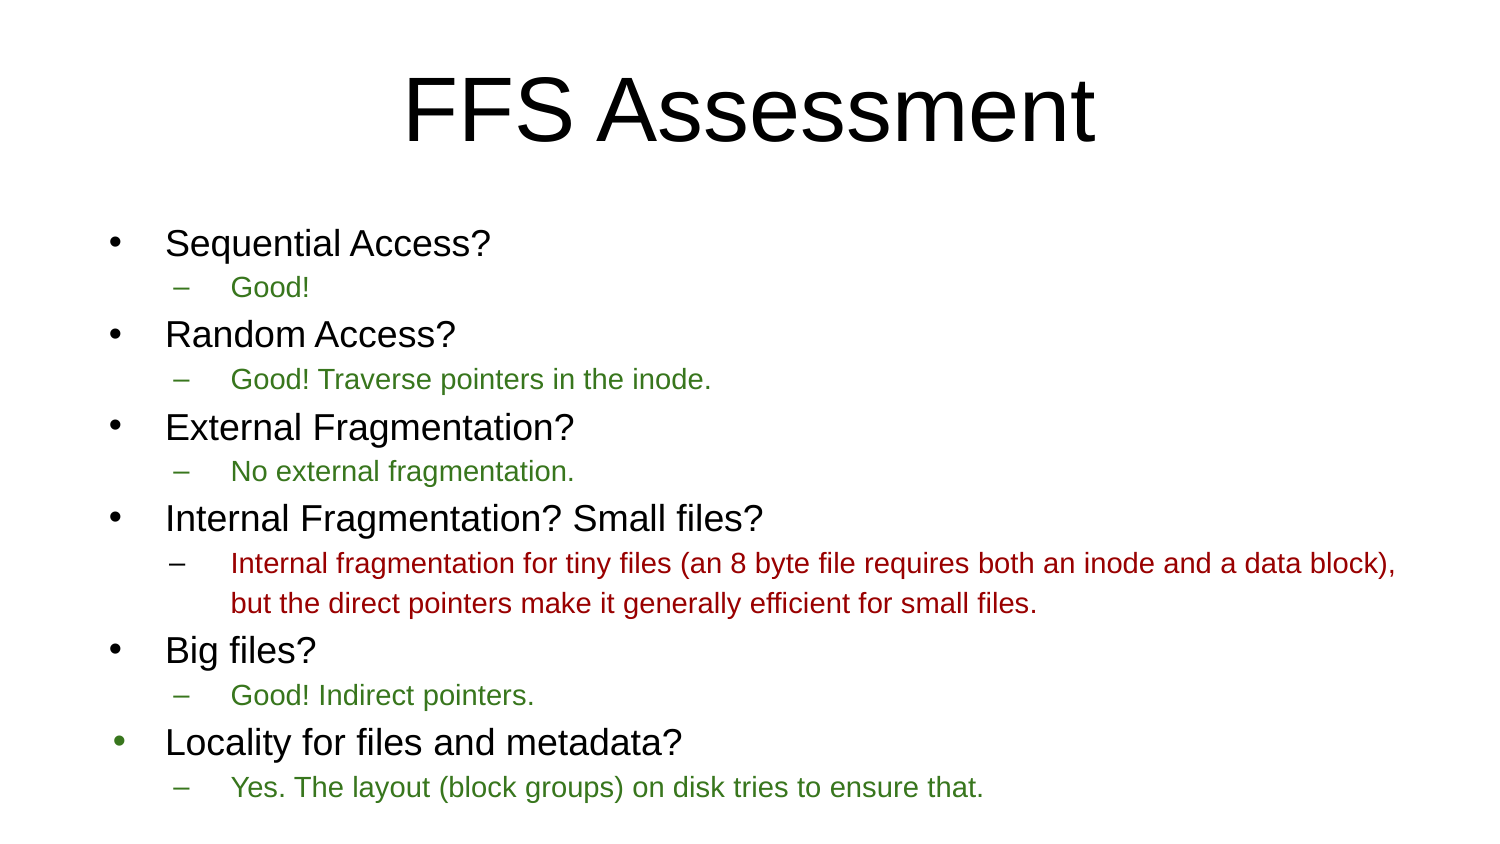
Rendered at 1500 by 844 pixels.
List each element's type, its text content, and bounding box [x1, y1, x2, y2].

title FFS Assessment [75, 33, 1425, 175]
list Sequential Access? Good! Random Access? Good! Traverse pointers in the inode. External Fragmentation? No external fragmentation. Internal Fragmentation? Small files? Internal fragmentation for tiny files (an 8 byte file requires both an inode and a data block), but the direct pointers make it generally efficient for small files. Big files? Good! Indirect pointers. Locality for files and metadata? Yes. The layout (block groups) on disk tries to ensure that. [75, 196, 1425, 808]
